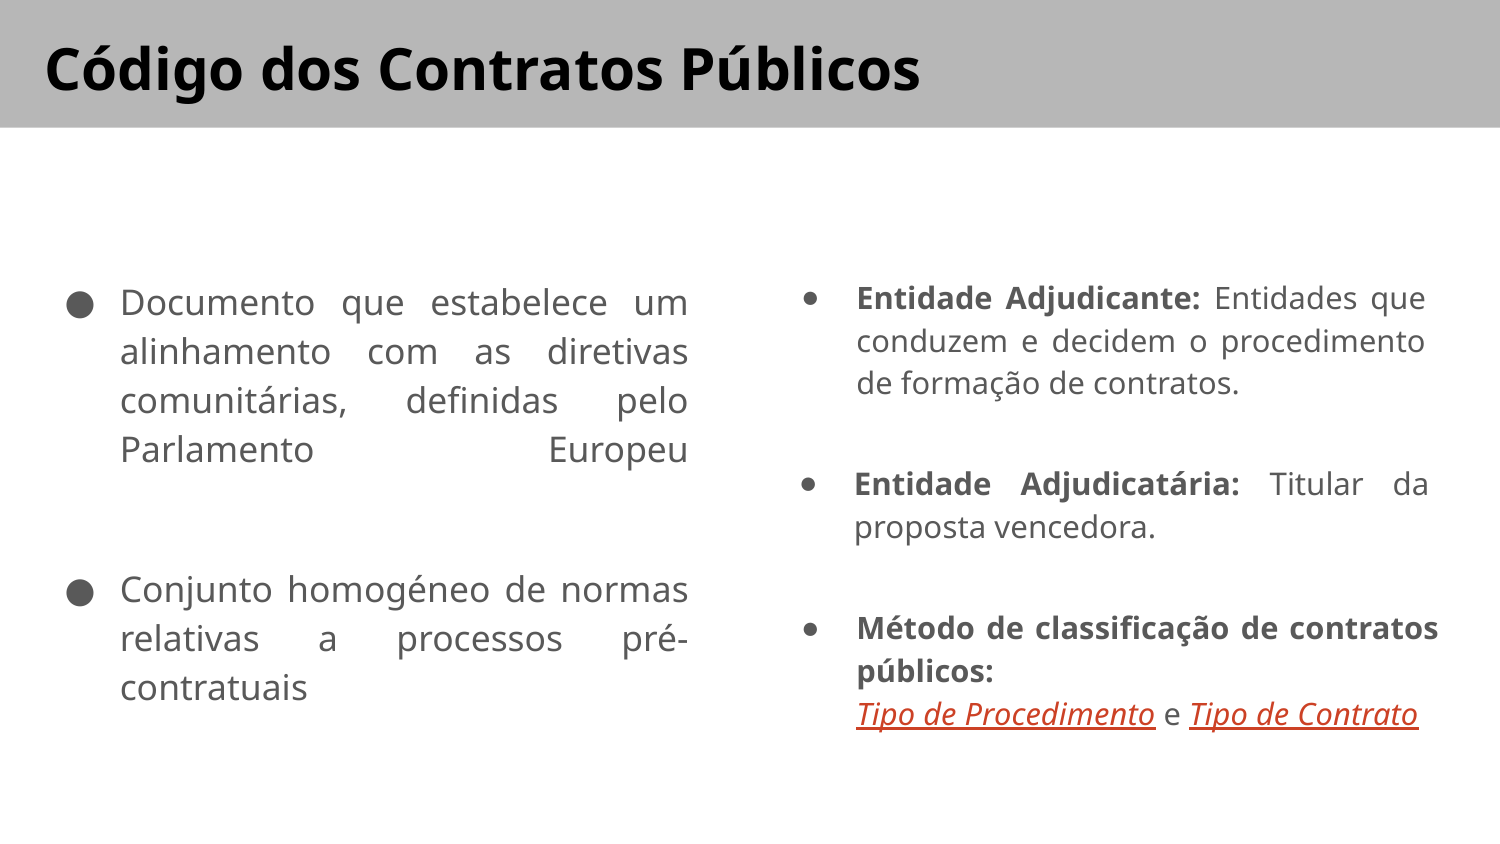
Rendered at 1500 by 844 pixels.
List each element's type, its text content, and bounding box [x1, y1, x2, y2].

list Método de classificação de contratos públicos: Tipo de Procedimento e Tipo de Contrato [767, 588, 1455, 748]
list Entidade Adjudicante: Entidades que conduzem e decidem o procedimento de formação de contratos. [767, 258, 1442, 417]
title Código dos Contratos Públicos [0, 0, 1500, 128]
list Documento que estabelece um alinhamento com as diretivas comunitárias, definidas pelo Parlamento Europeu Conjunto homogéneo de normas relativas a processos pré-contratuais [29, 258, 704, 747]
list Entidade Adjudicatária: Titular da proposta vencedora. [764, 443, 1445, 562]
